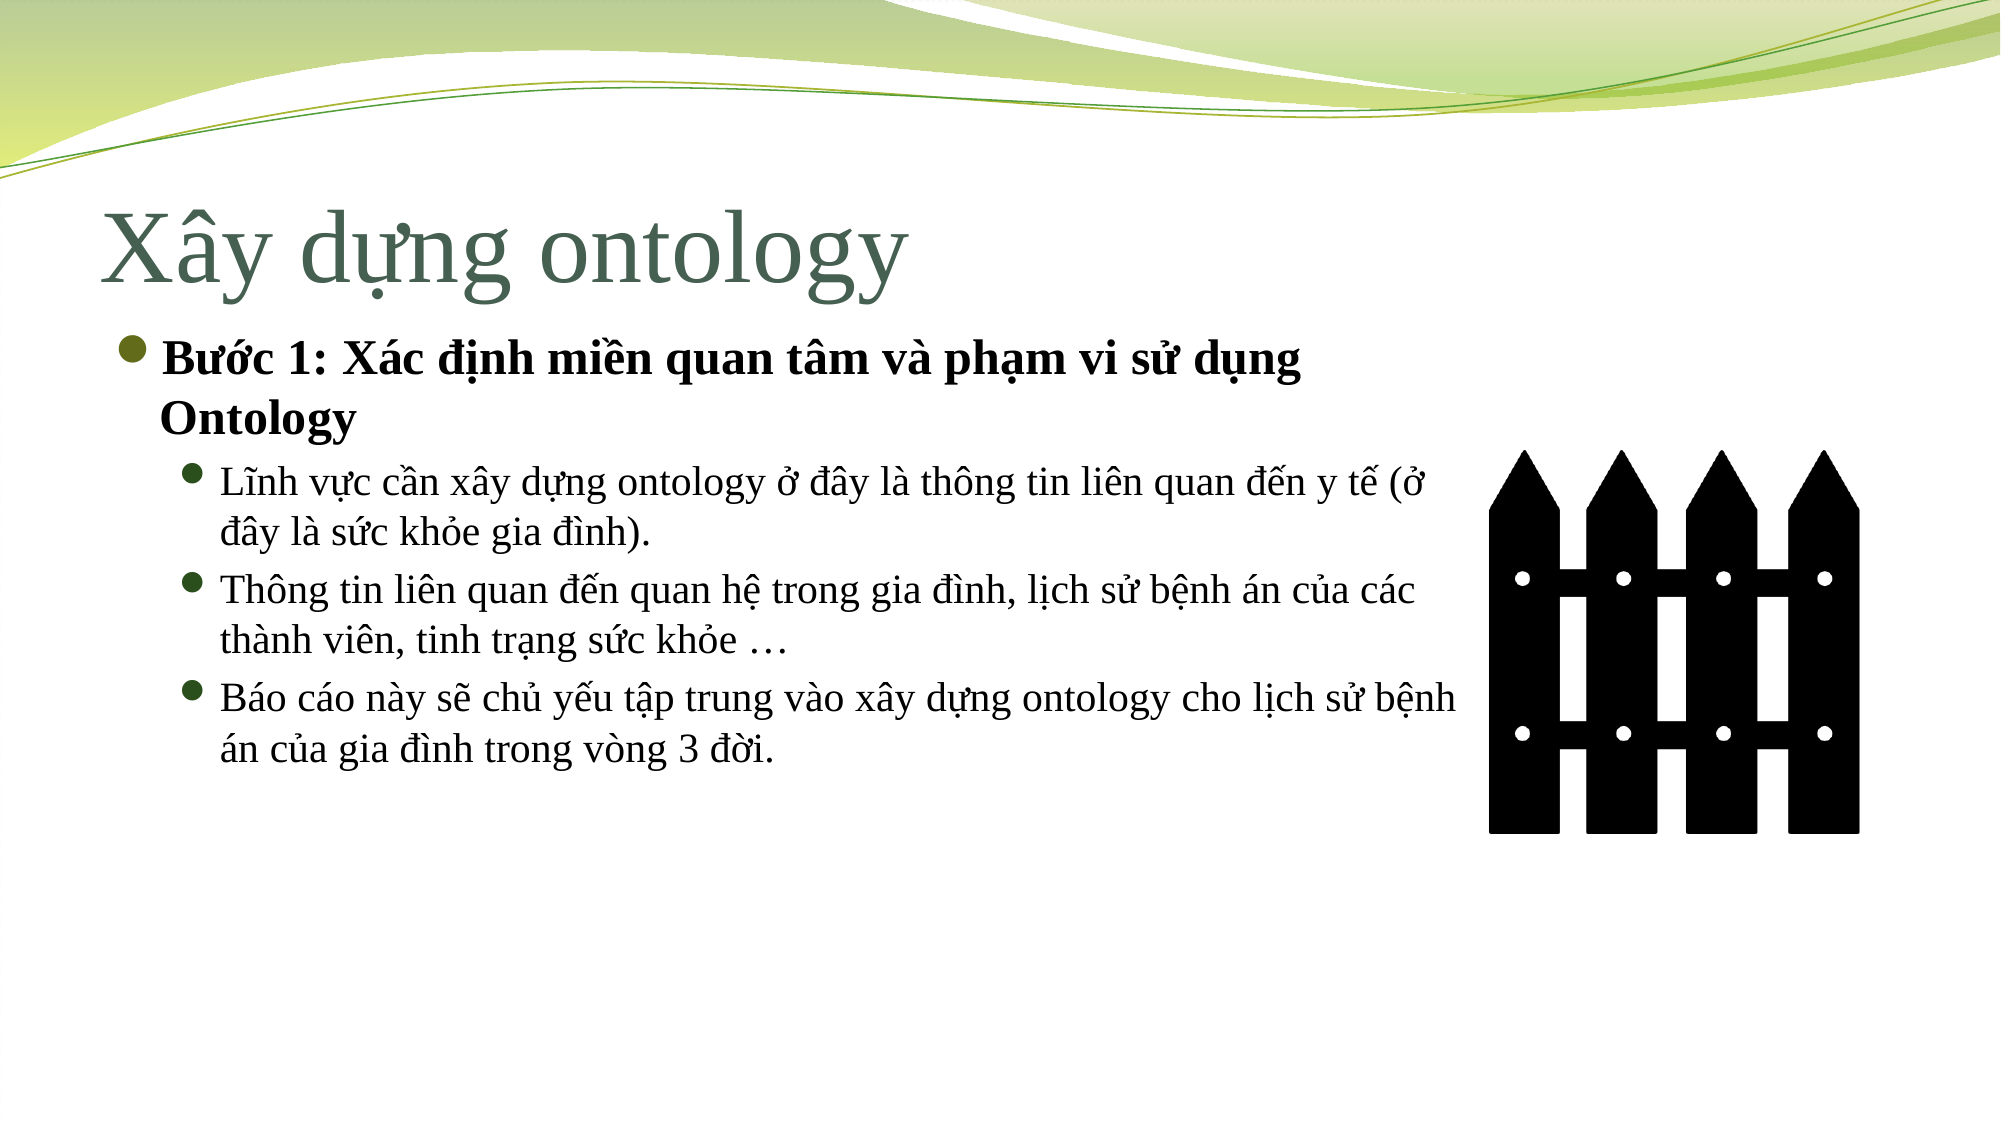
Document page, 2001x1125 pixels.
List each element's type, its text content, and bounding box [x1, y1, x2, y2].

title Xây dựng ontology [99, 115, 1900, 303]
picture [1482, 450, 1866, 834]
list Bước 1: Xác định miền quan tâm và phạm vi sử dụng Ontology Lĩnh vực cần xây dựng ontology ở đây là thông tin liên quan đến y tế (ở đây là sức khỏe gia đình). Thông tin liên quan đến quan hệ trong gia đình, lịch sử bệnh án của các thành viên, tinh trạng sức khỏe … Báo cáo này sẽ chủ yếu tập trung vào xây dựng ontology cho lịch sử bệnh án của gia đình trong vòng 3 đời. [99, 317, 1483, 968]
